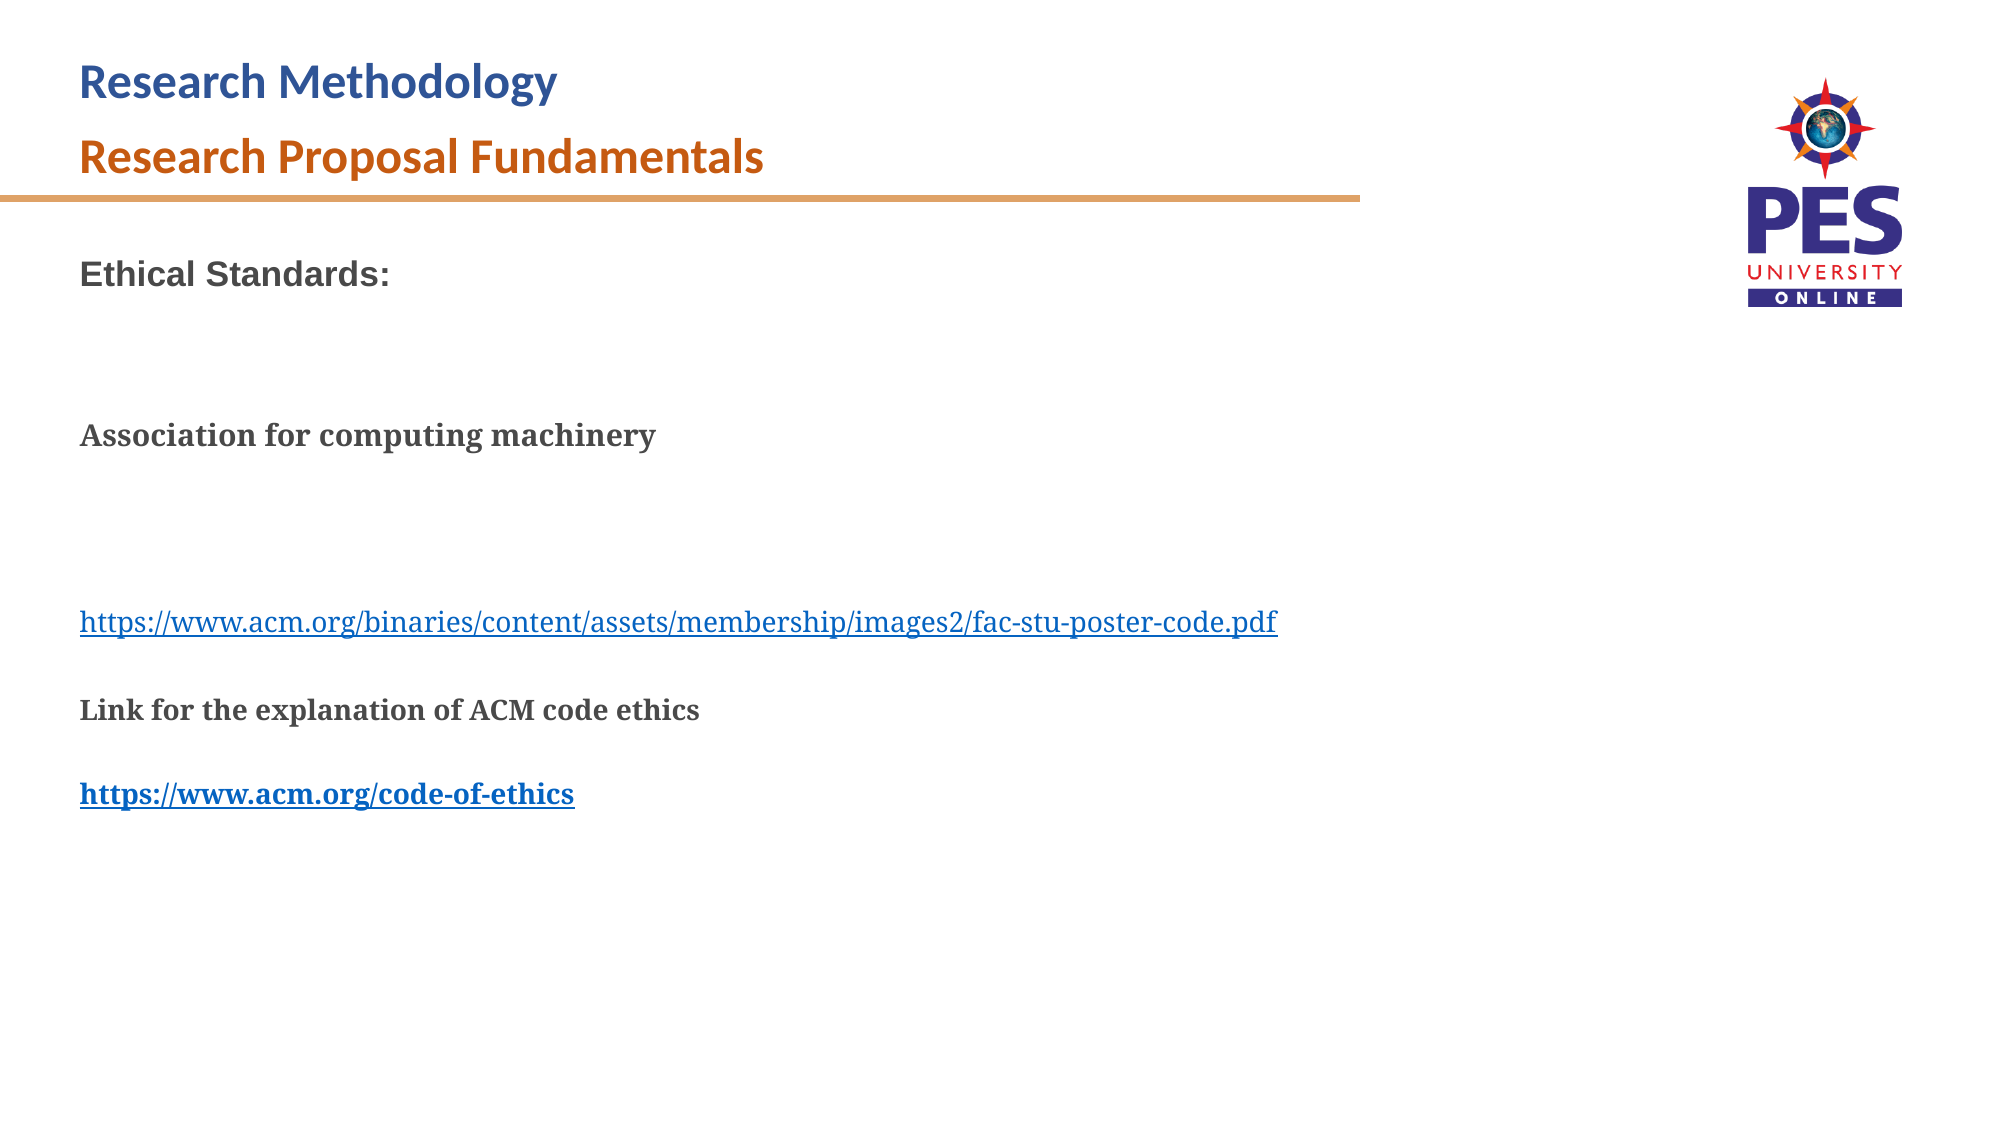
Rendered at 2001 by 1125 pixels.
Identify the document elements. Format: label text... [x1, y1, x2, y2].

text_box Research Proposal Fundamentals [64, 116, 1377, 192]
picture [1748, 76, 1902, 307]
text_box Ethical Standards: Association for computing machinery https://www.acm.org/binaries/content/assets/membership/images2/fac-stu-poster-code.pdf Link for the explanation of ACM code ethics https://www.acm.org/code-of-ethics [64, 230, 1361, 960]
text_box Research Methodology [64, 41, 1295, 118]
